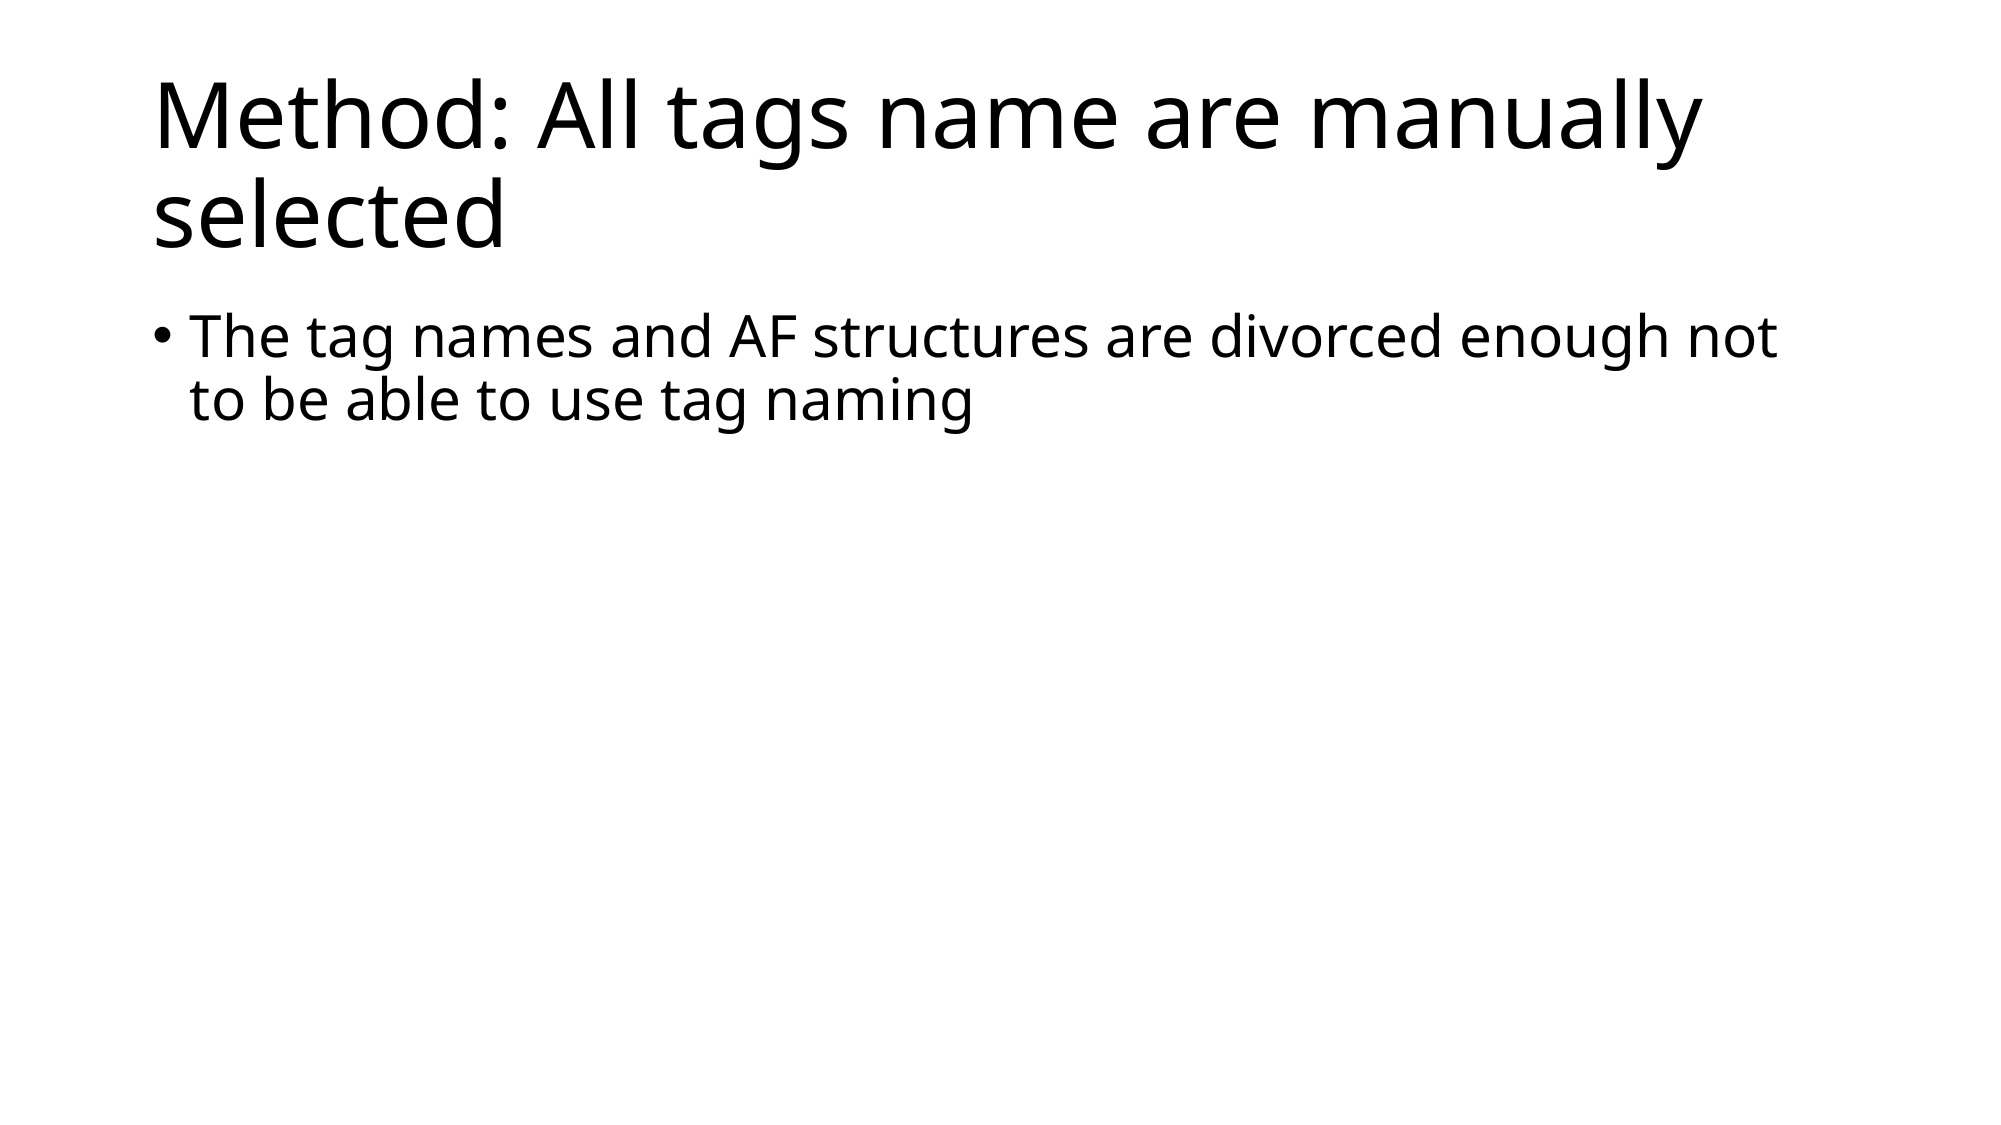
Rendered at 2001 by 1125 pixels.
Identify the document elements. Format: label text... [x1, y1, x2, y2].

title Method: All tags name are manually selected [137, 59, 1863, 278]
list The tag names and AF structures are divorced enough not to be able to use tag naming [137, 299, 1863, 1014]
